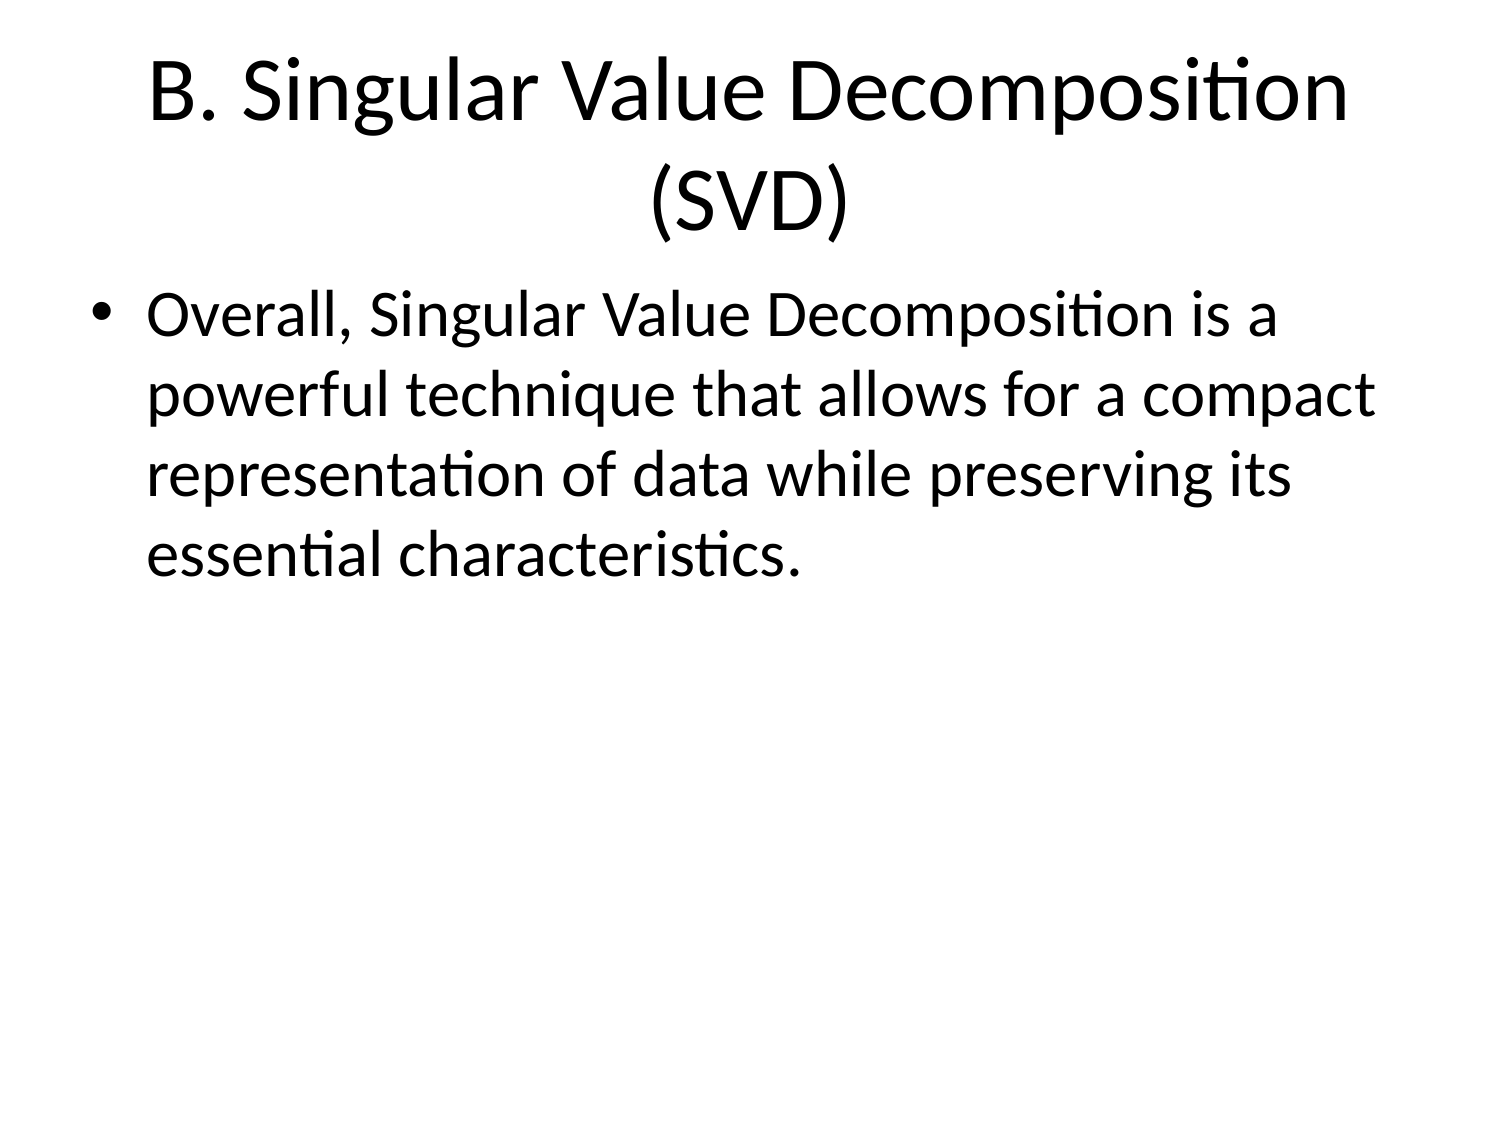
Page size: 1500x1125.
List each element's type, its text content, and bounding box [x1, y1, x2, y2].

list Overall, Singular Value Decomposition is a powerful technique that allows for a compact representation of data while preserving its essential characteristics. [75, 262, 1425, 1005]
title B. Singular Value Decomposition (SVD) [75, 45, 1425, 233]
